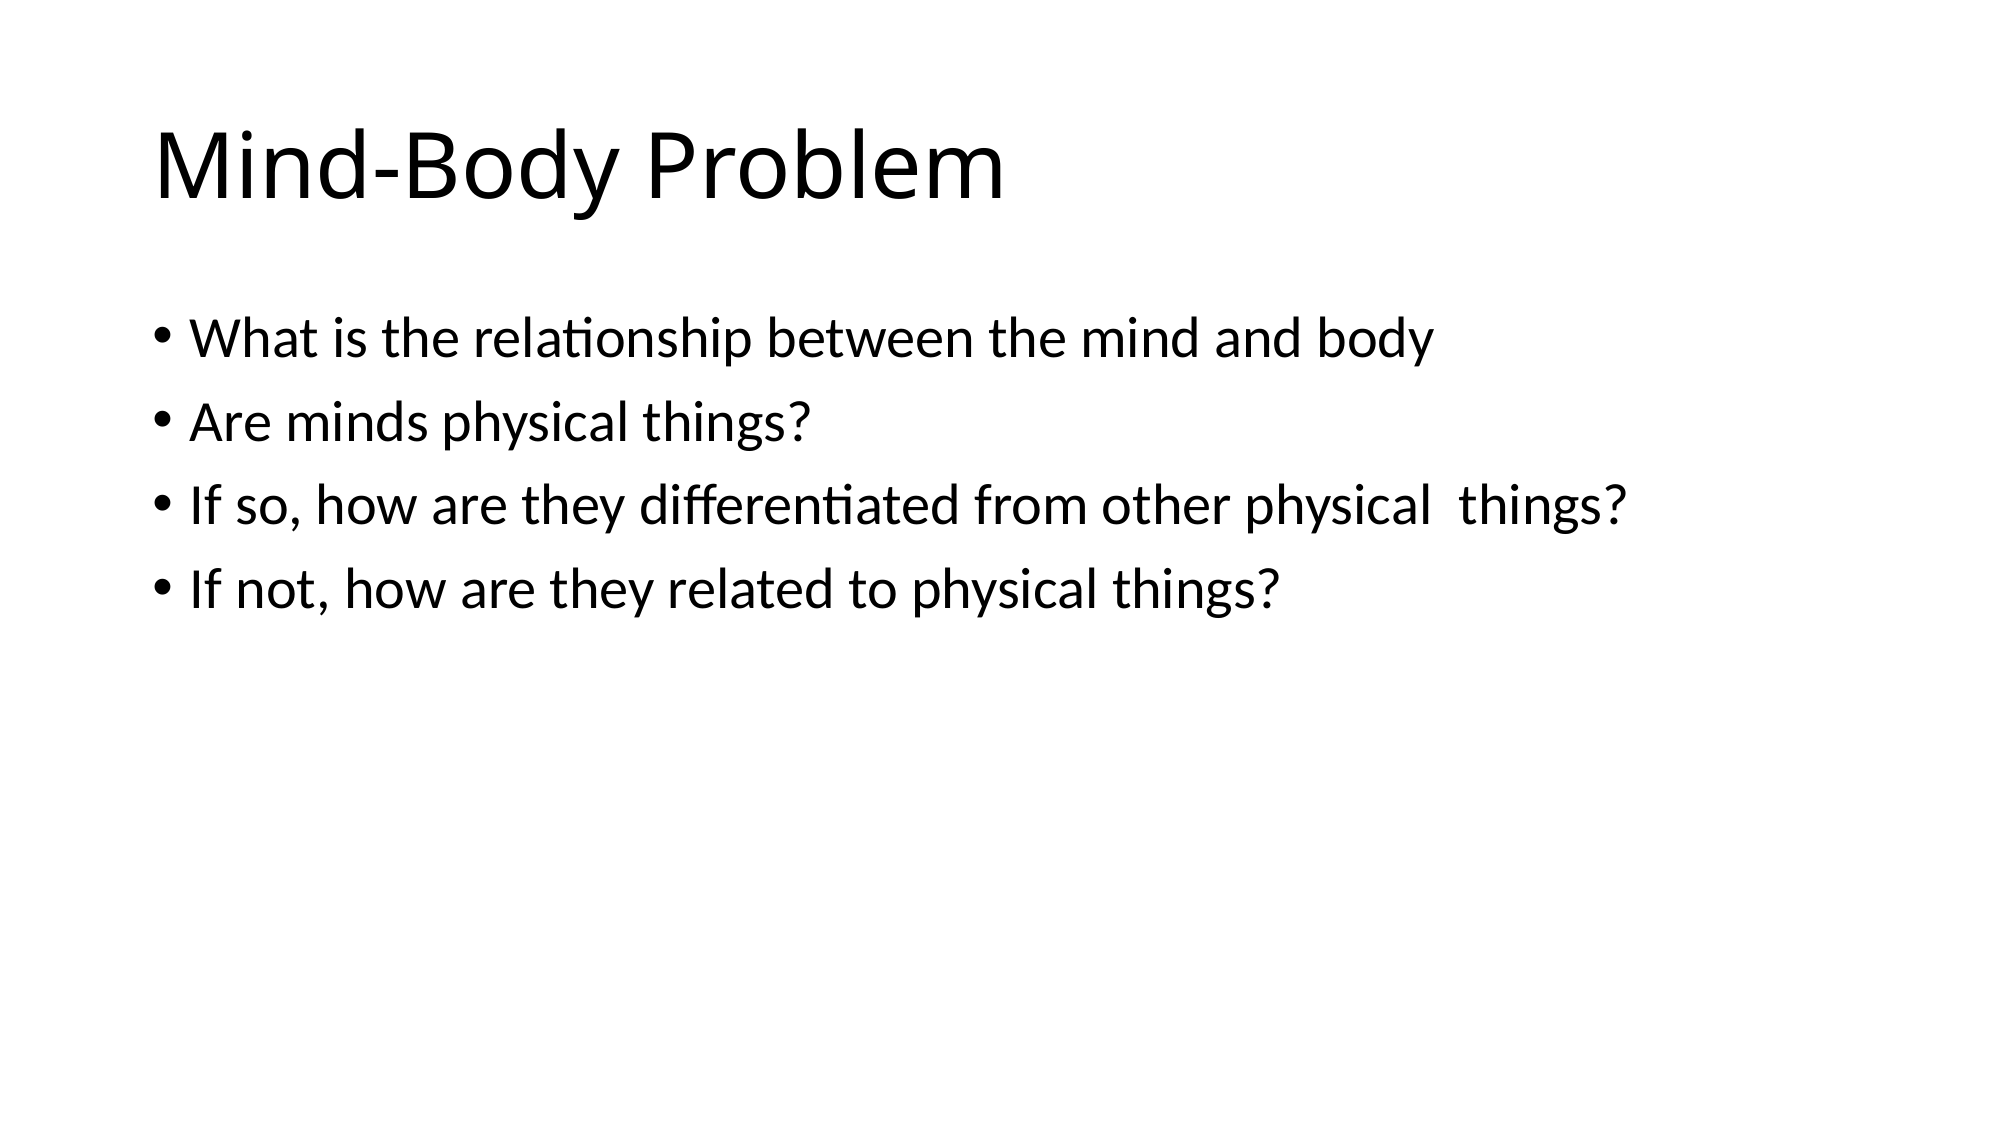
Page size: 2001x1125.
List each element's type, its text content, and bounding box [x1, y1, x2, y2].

list What is the relationship between the mind and body Are minds physical things? If so, how are they differentiated from other physical things? If not, how are they related to physical things? [137, 299, 1863, 1014]
title Mind-Body Problem [137, 59, 1863, 278]
